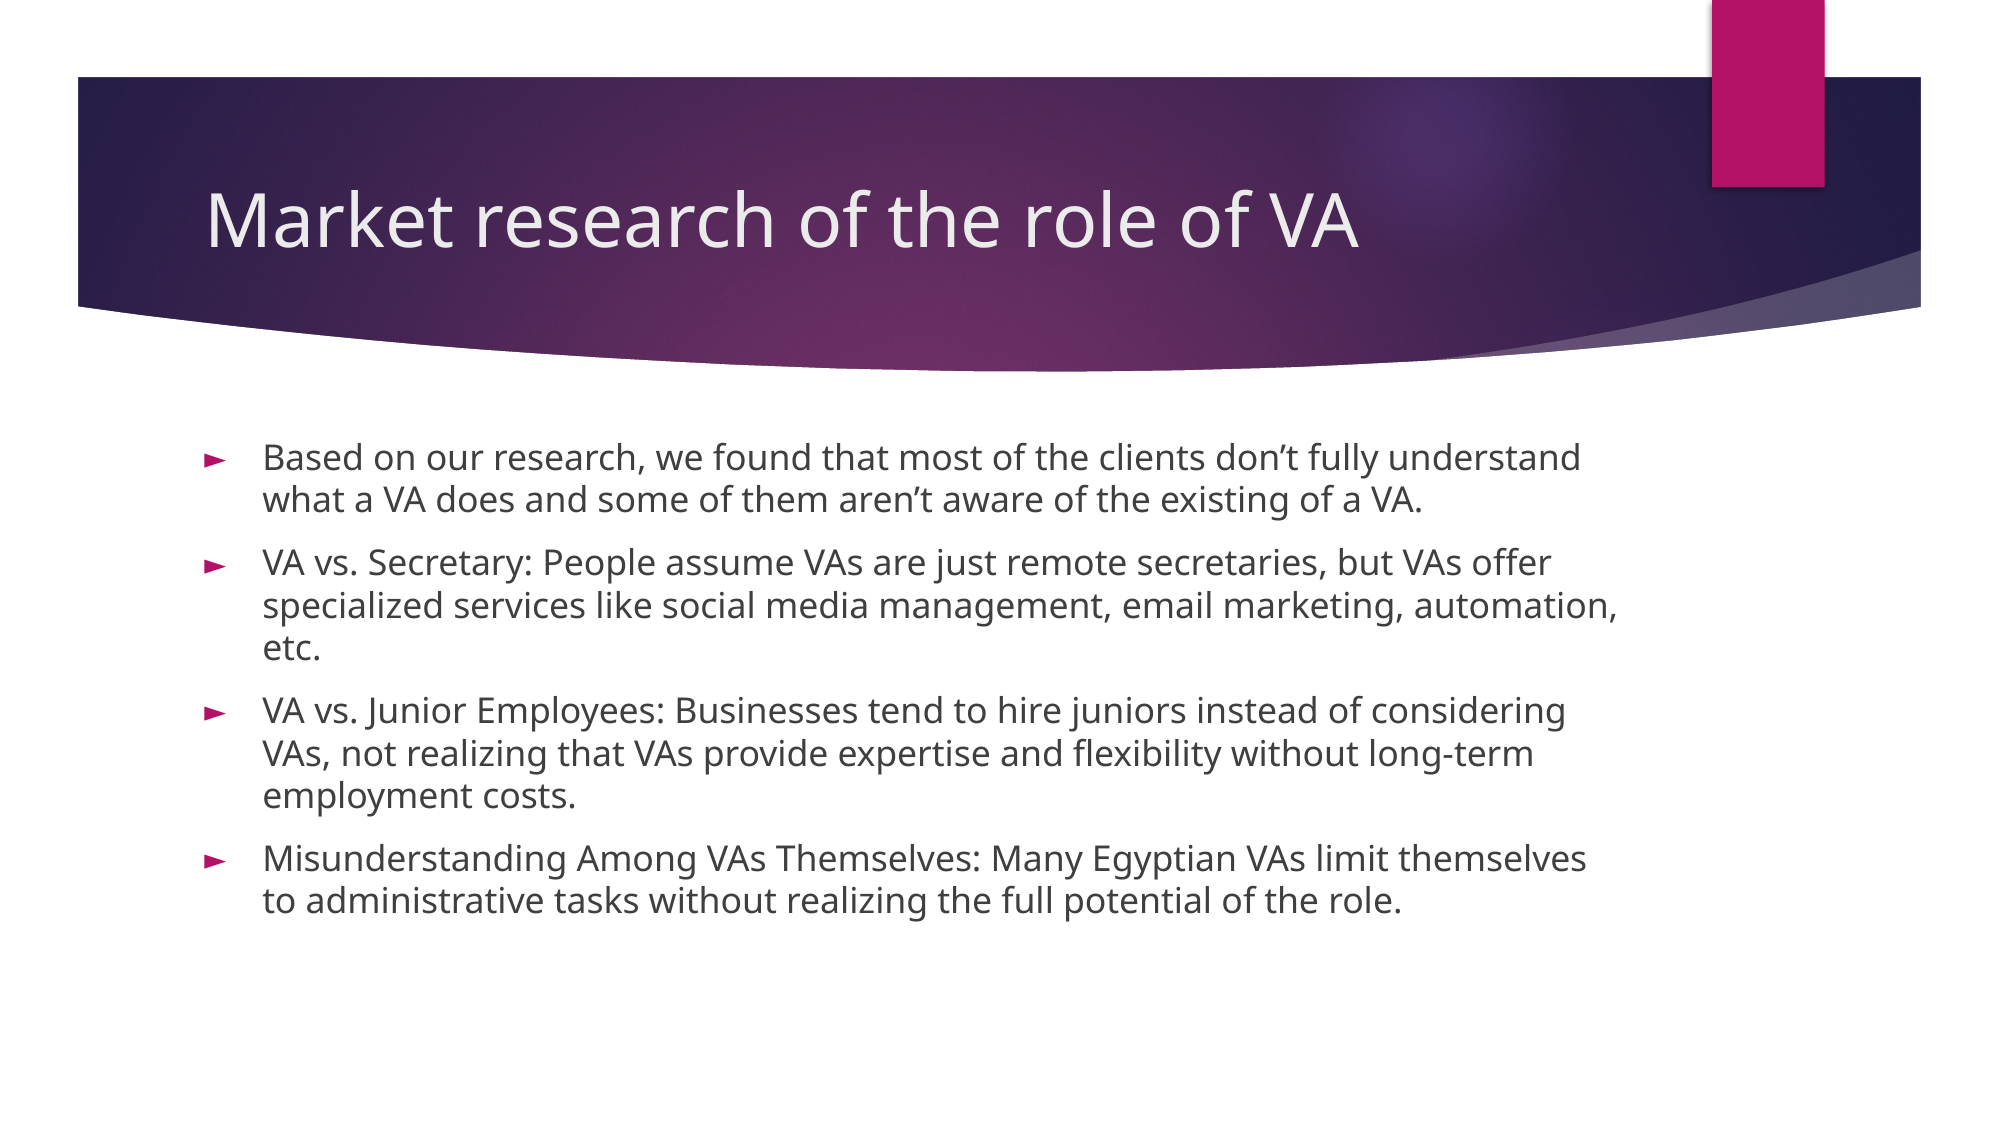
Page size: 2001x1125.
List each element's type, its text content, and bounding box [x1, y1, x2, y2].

table_header Assigned to [1521, 315, 1734, 354]
list Based on our research, we found that most of the clients don’t fully understand what a VA does and some of them aren’t aware of the existing of a VA. VA vs. Secretary: People assume VAs are just remote secretaries, but VAs offer specialized services like social media management, email marketing, automation, etc. VA vs. Junior Employees: Businesses tend to hire juniors instead of considering VAs, not realizing that VAs provide expertise and flexibility without long-term employment costs. Misunderstanding Among VAs Themselves: Many Egyptian VAs limit themselves to administrative tasks without realizing the full potential of the role. [189, 427, 1638, 988]
picture [79, 78, 1920, 371]
title Market research of the role of VA [189, 159, 1627, 276]
